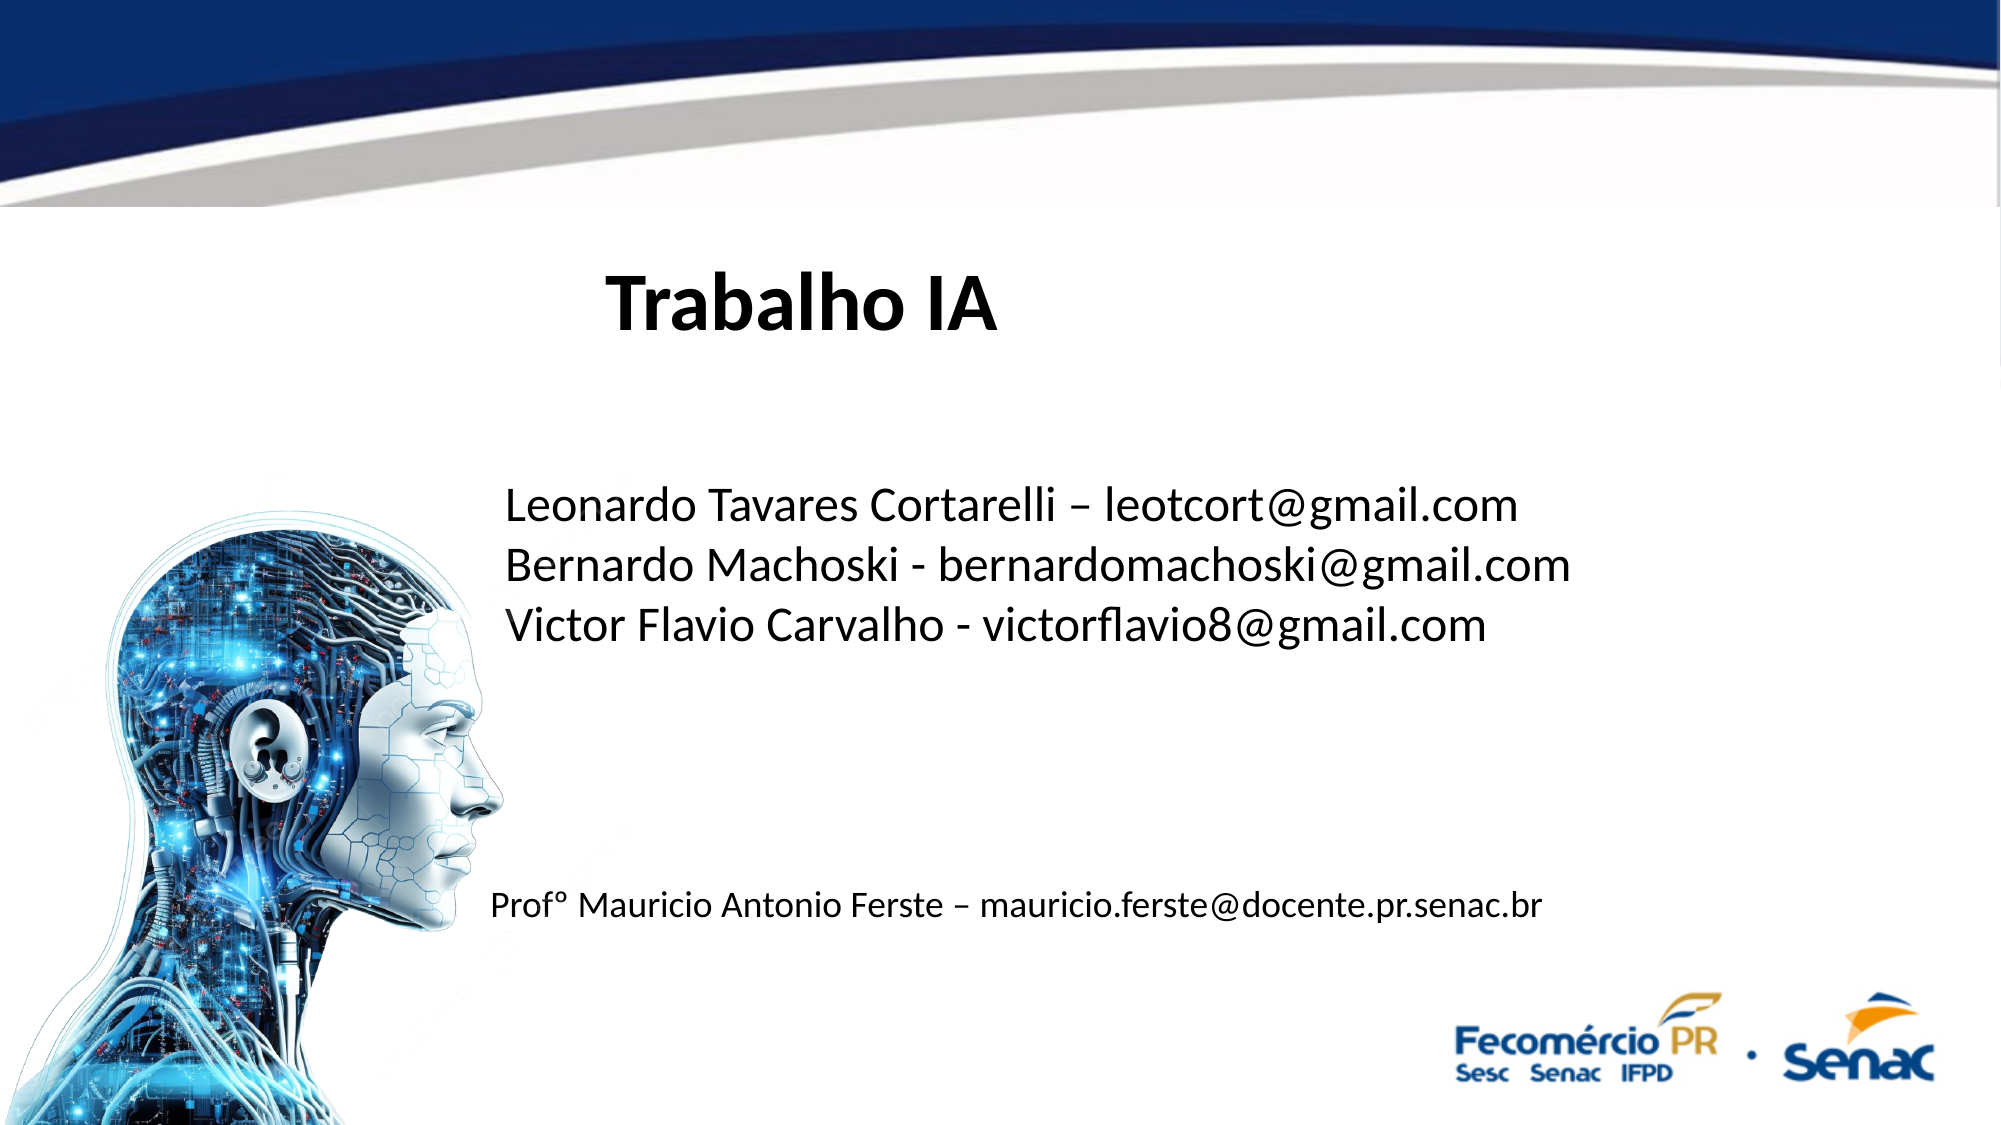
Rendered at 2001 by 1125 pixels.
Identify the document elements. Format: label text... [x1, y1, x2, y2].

text_box Trabalho IA [590, 239, 1548, 355]
text_box Profº Mauricio Antonio Ferste – mauricio.ferste@docente.pr.senac.br [685, 885, 1843, 945]
text_box Leonardo Tavares Cortarelli – leotcort@gmail.com Bernardo Machoski - bernardomachoski@gmail.com Victor Flavio Carvalho - victorflavio8@gmail.com [685, 464, 1820, 659]
picture [0, 0, 2001, 1125]
